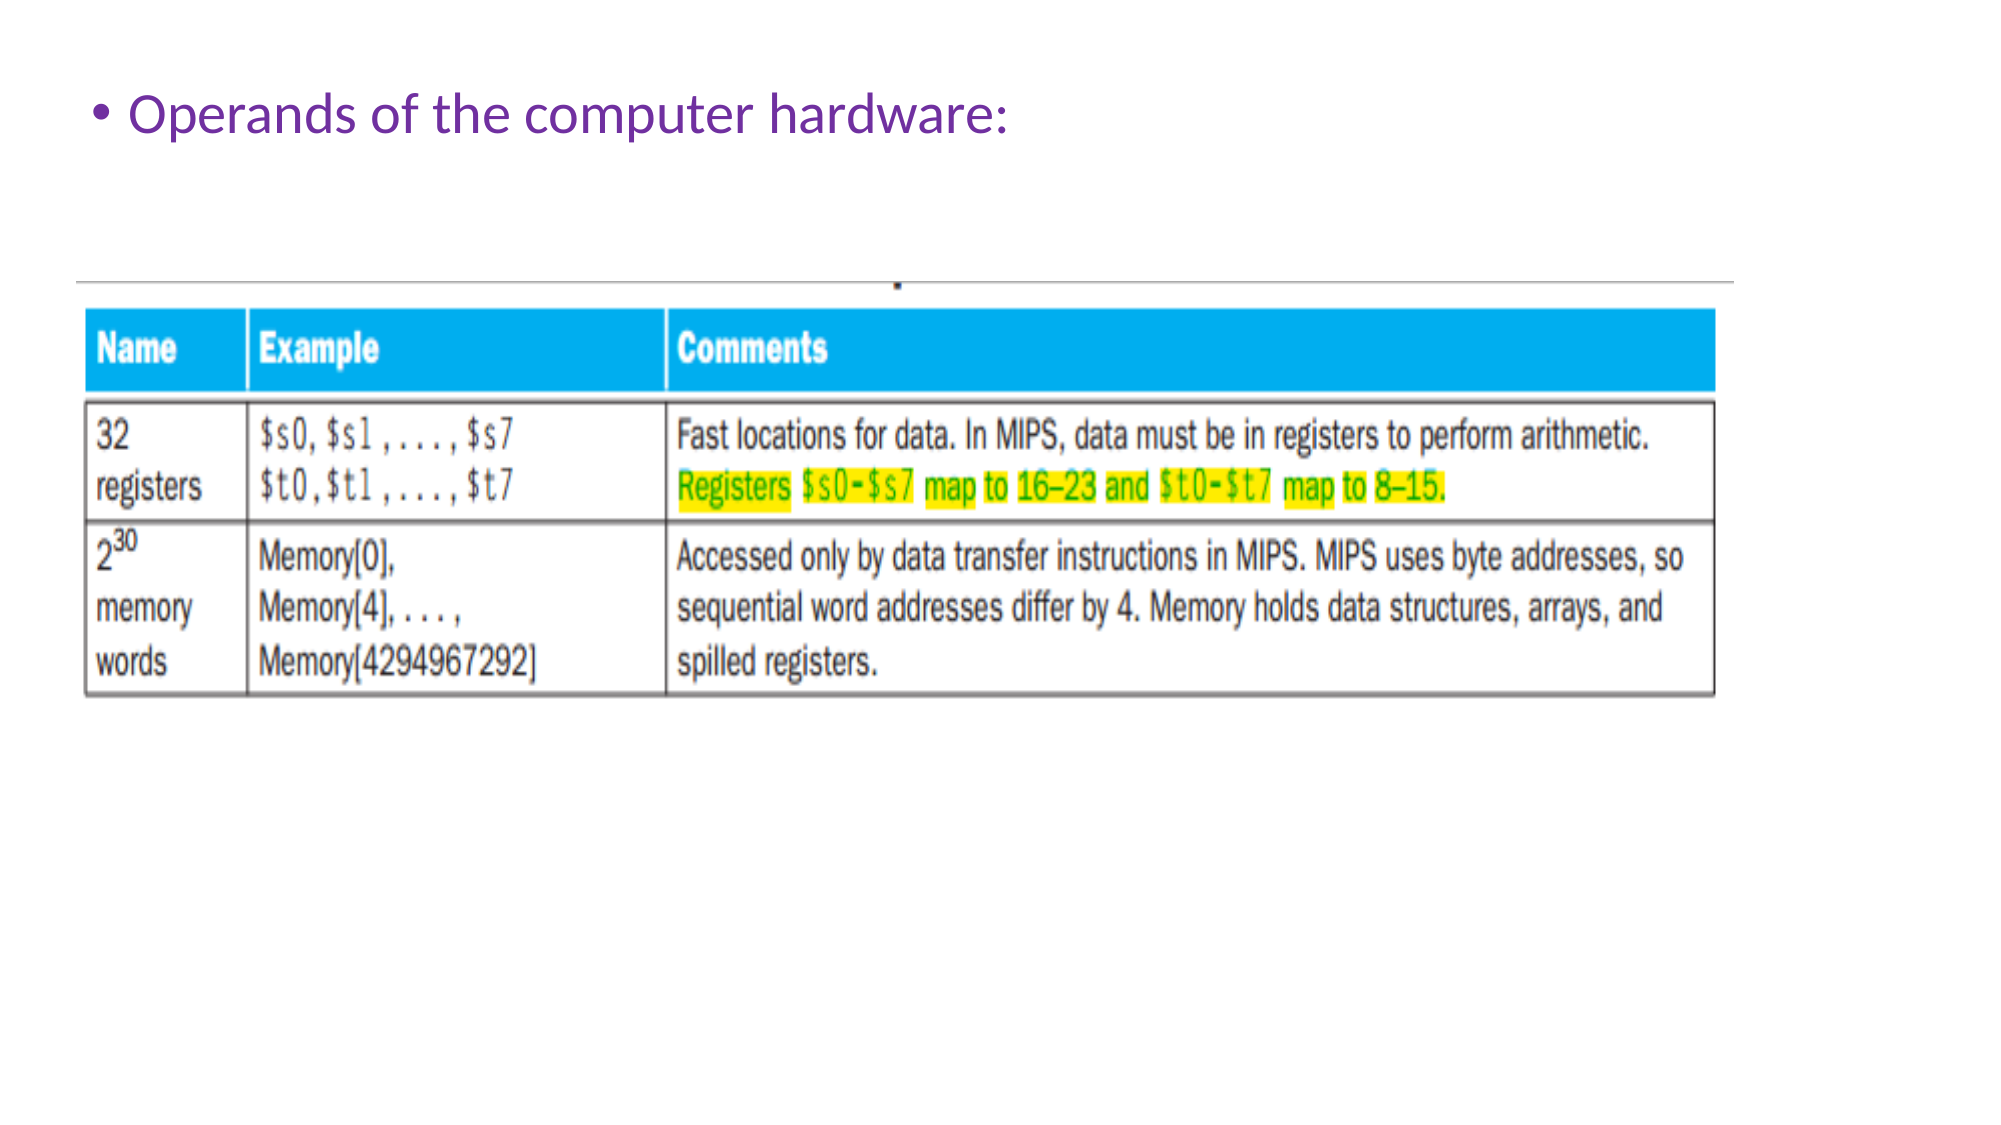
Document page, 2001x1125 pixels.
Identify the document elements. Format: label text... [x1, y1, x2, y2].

picture [76, 281, 1734, 721]
list Operands of the computer hardware: [76, 75, 1887, 1074]
